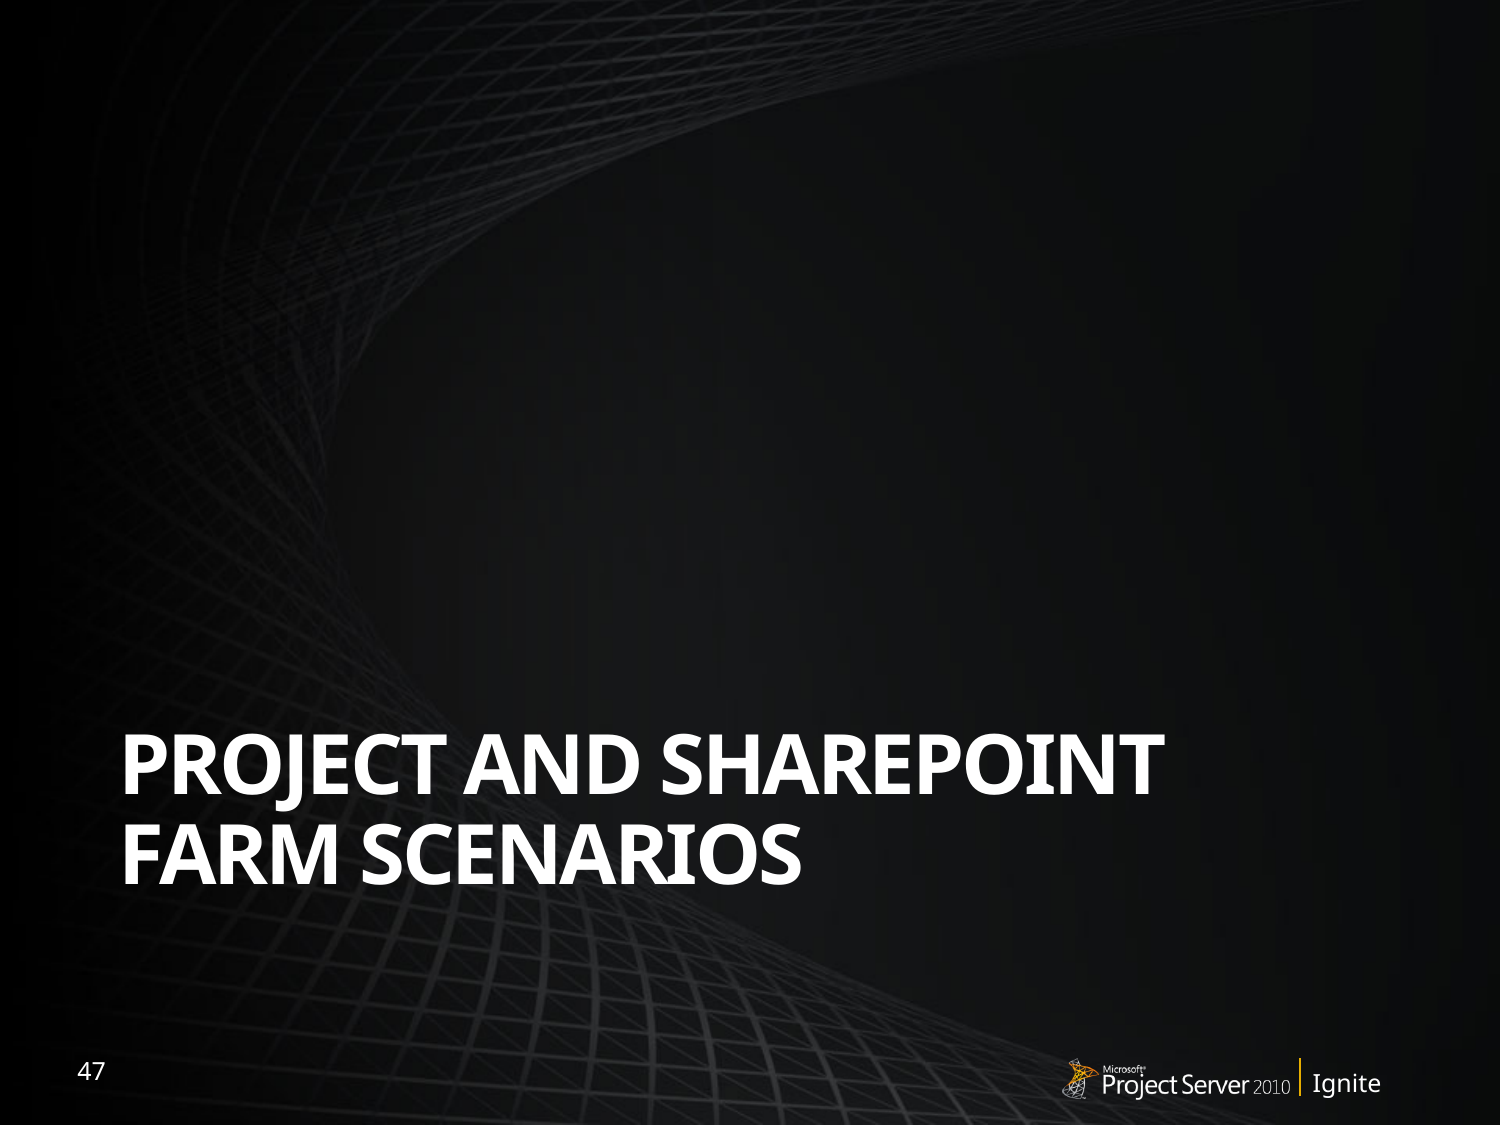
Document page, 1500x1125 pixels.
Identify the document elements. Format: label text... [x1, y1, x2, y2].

slide_number 47 [62, 1042, 413, 1103]
picture [0, 0, 1500, 1125]
title Project And SHAREPOINT FARM Scenarios [118, 722, 1394, 905]
